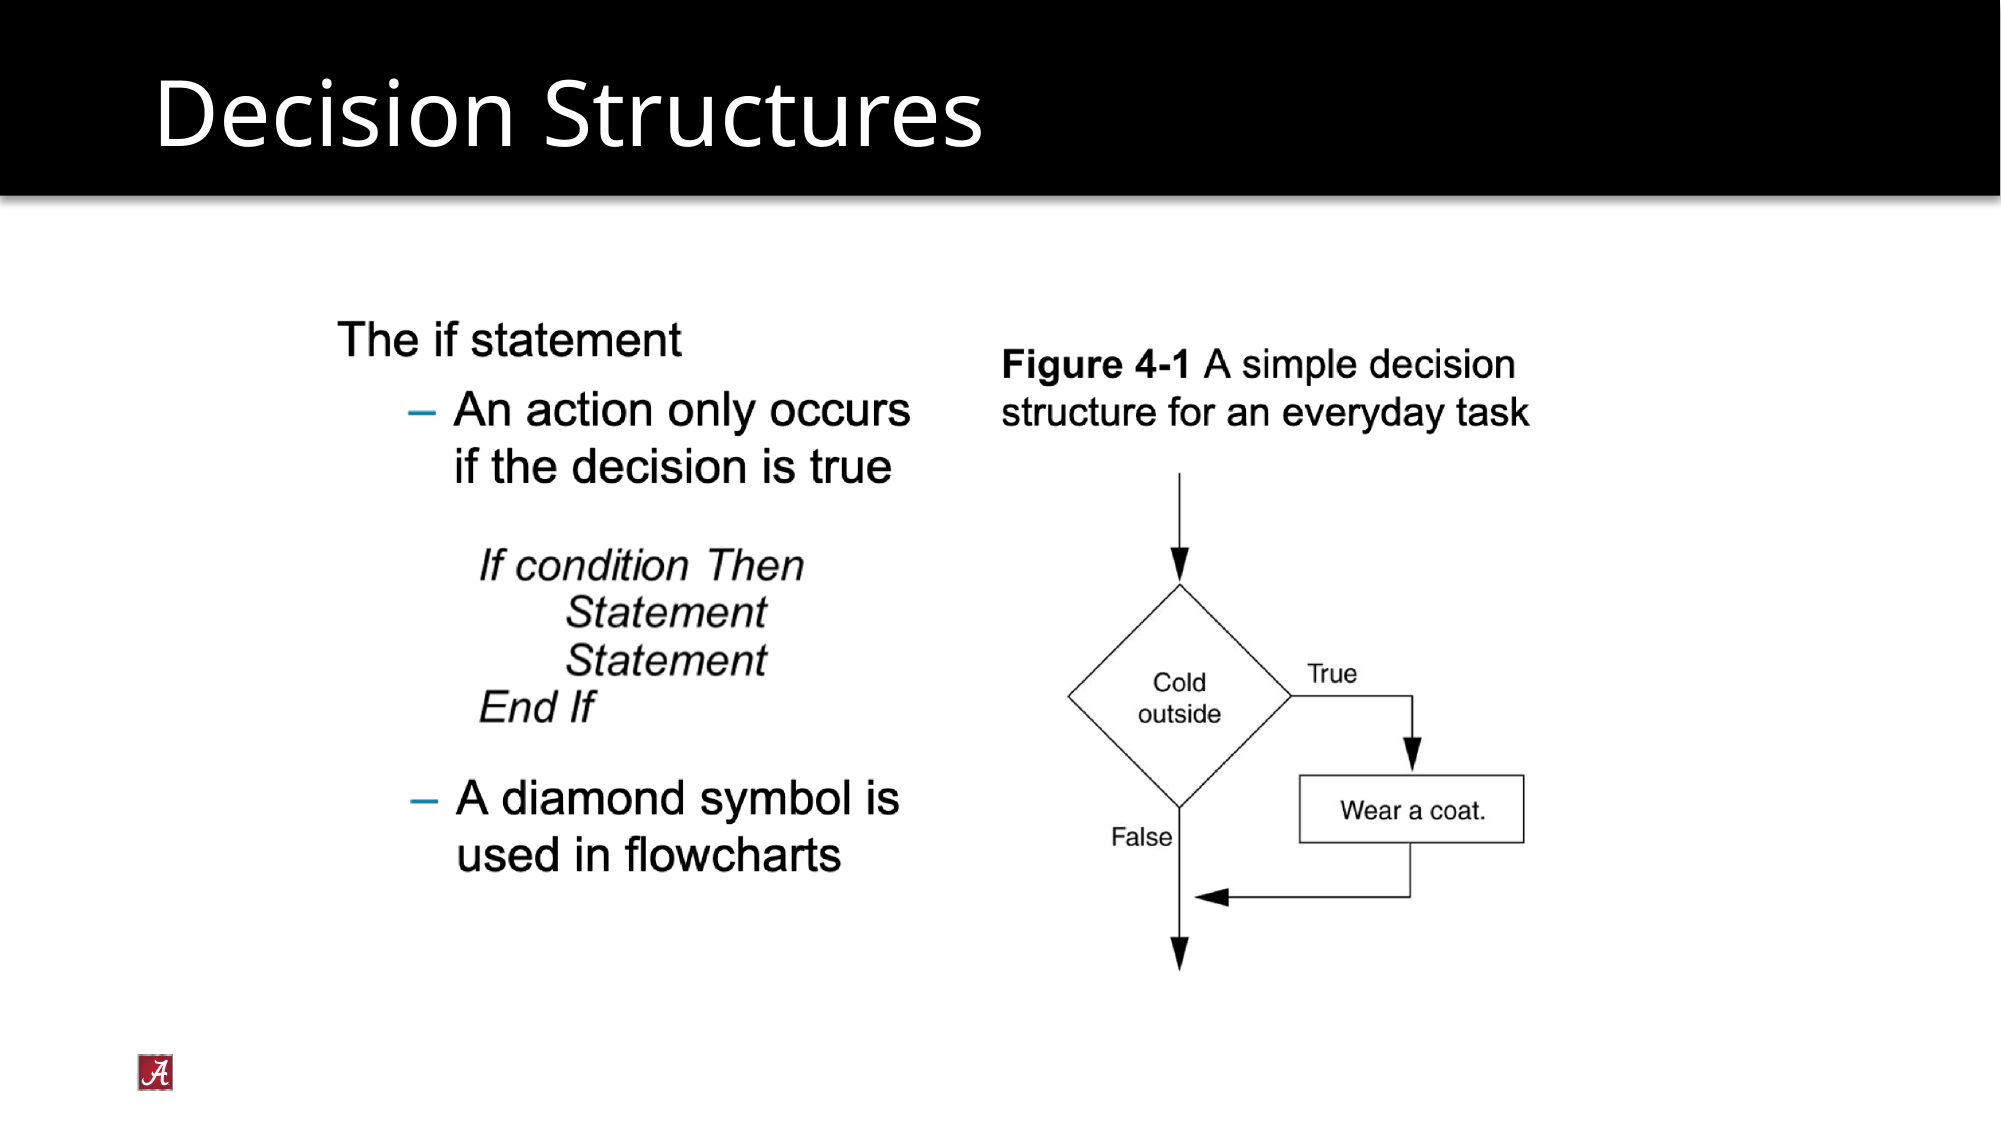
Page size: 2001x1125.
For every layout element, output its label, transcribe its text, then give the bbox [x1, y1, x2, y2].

title Decision Structures [137, 59, 1863, 196]
picture [296, 281, 1628, 1001]
